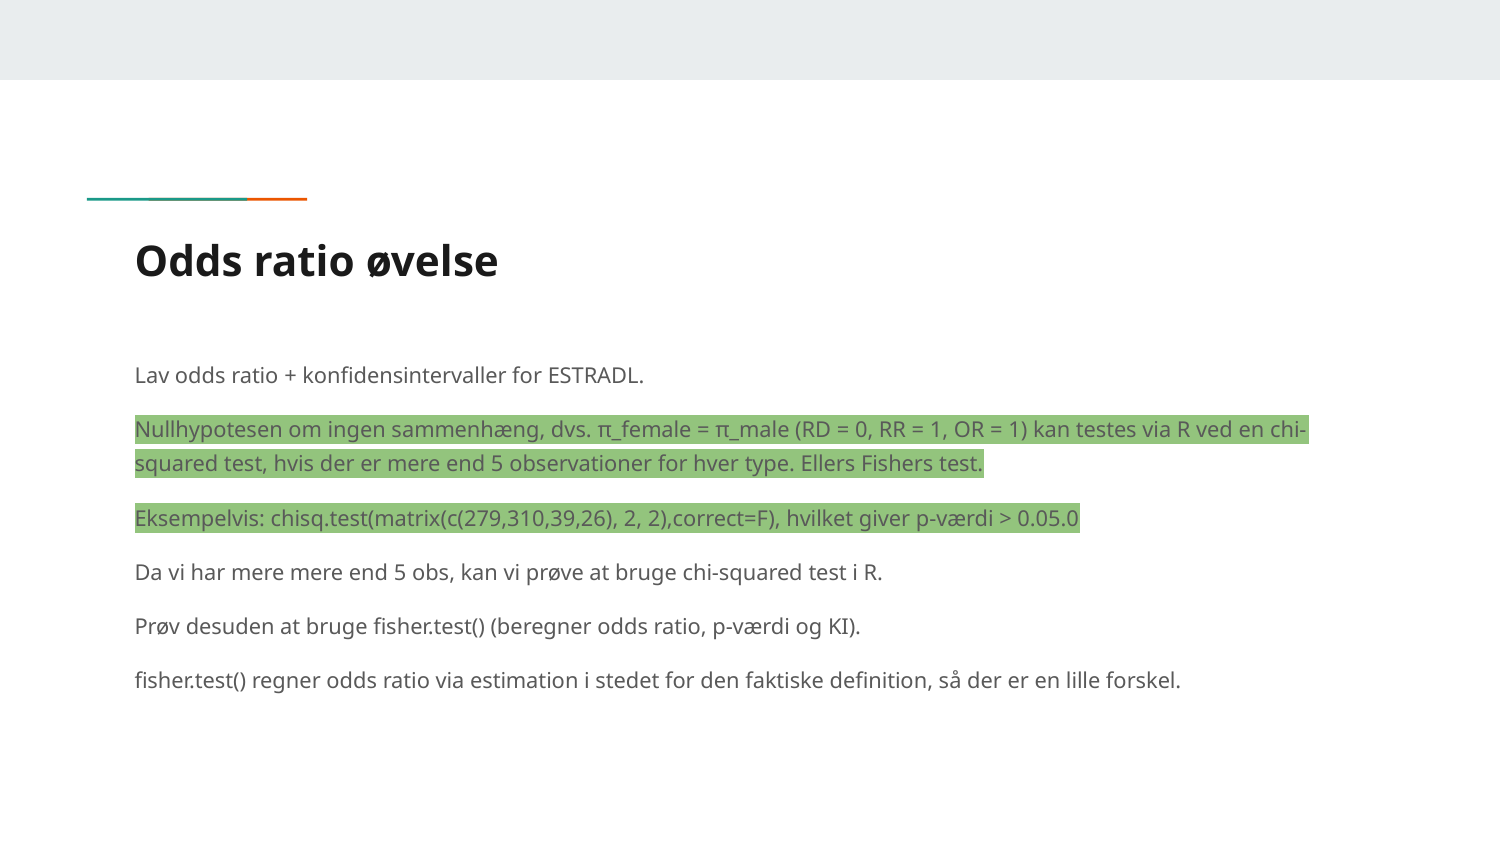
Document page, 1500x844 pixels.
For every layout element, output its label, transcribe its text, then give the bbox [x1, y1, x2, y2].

list Lav odds ratio + konfidensintervaller for ESTRADL. Nullhypotesen om ingen sammenhæng, dvs. π_female = π_male (RD = 0, RR = 1, OR = 1) kan testes via R ved en chi-squared test, hvis der er mere end 5 observationer for hver type. Ellers Fishers test. Eksempelvis: chisq.test(matrix(c(279,310,39,26), 2, 2),correct=F), hvilket giver p-værdi > 0.05.0 Da vi har mere mere end 5 obs, kan vi prøve at bruge chi-squared test i R. Prøv desuden at bruge fisher.test() (beregner odds ratio, p-værdi og KI). fisher.test() regner odds ratio via estimation i stedet for den faktiske definition, så der er en lille forskel. [119, 341, 1381, 712]
title Odds ratio øvelse [119, 216, 1381, 305]
